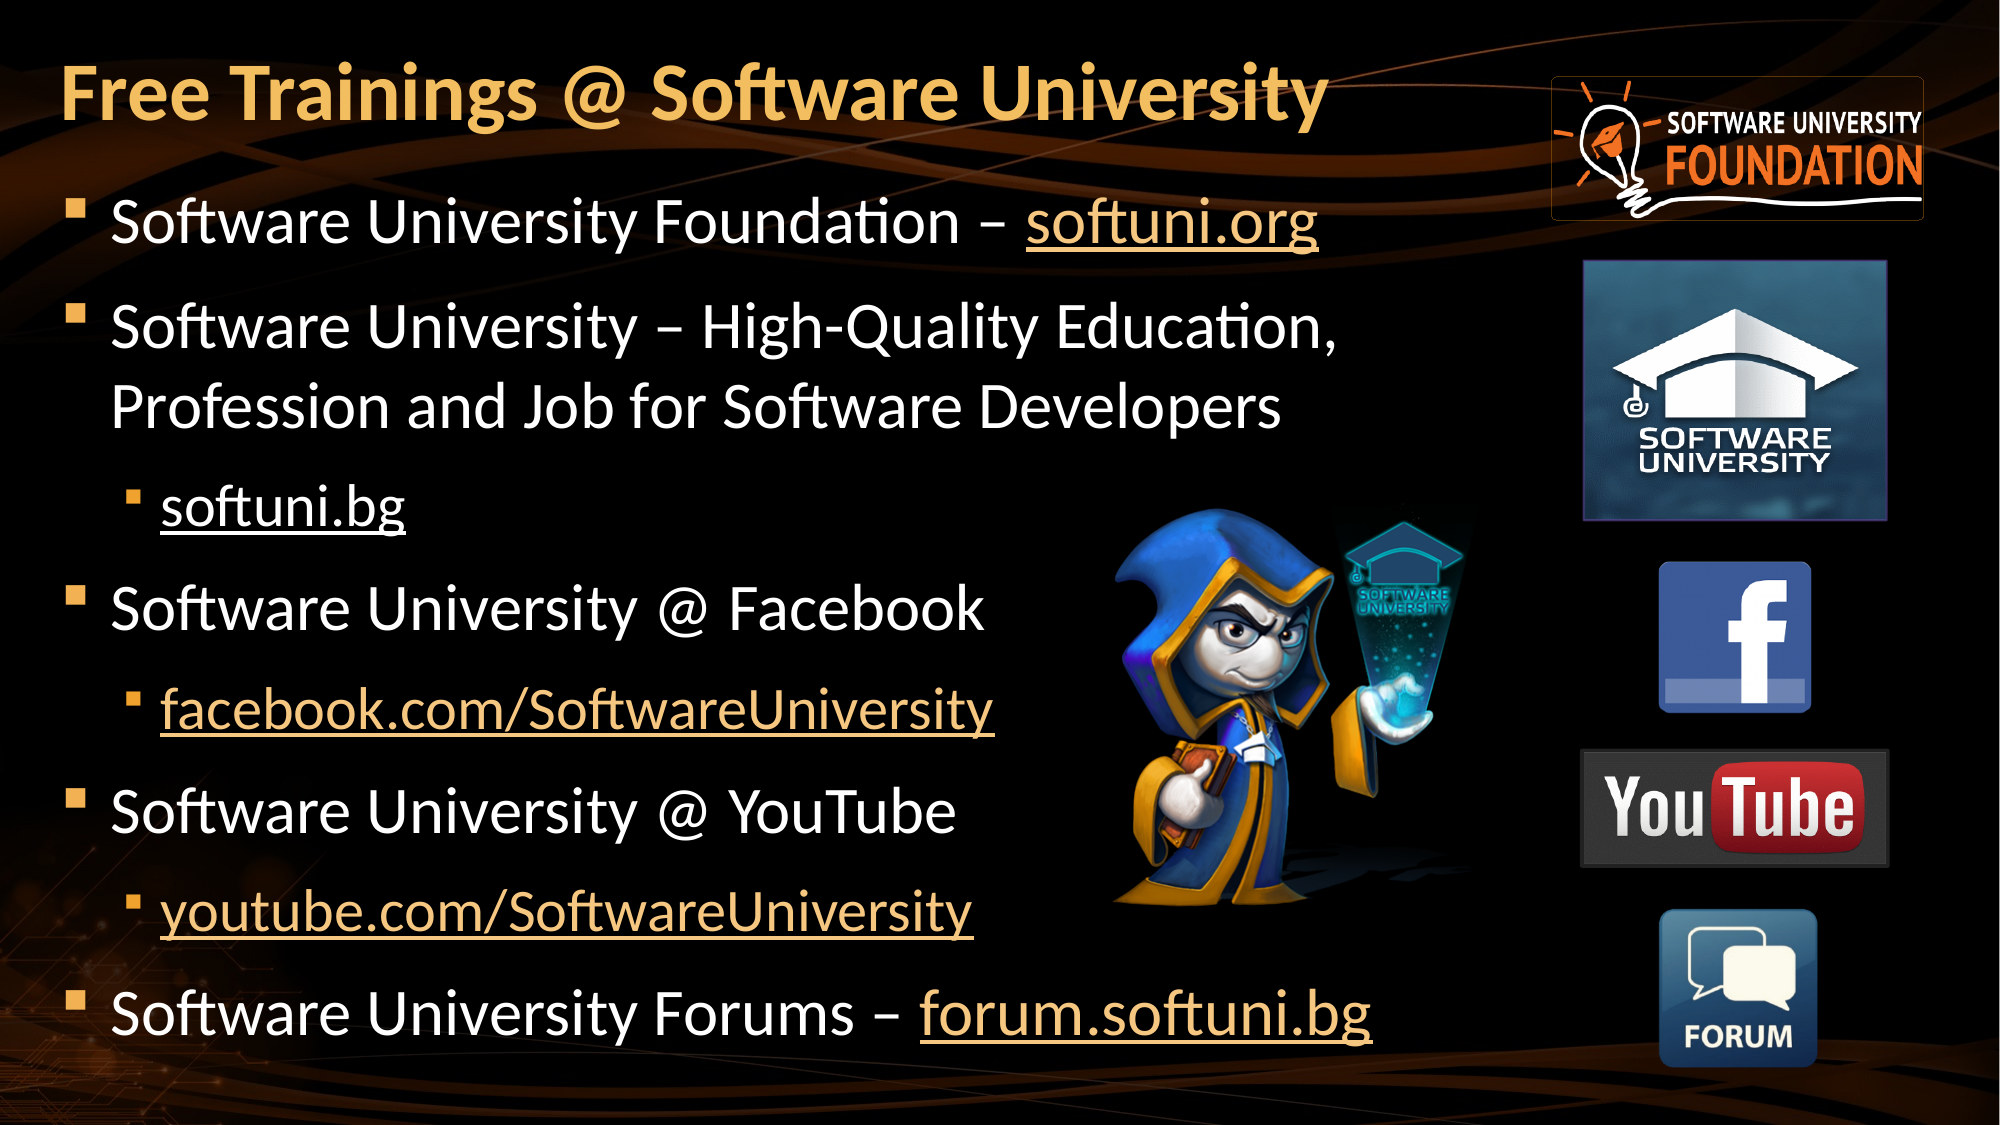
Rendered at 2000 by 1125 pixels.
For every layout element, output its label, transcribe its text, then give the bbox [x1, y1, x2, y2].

picture [0, 0, 2000, 1125]
title Free Trainings @ Software University [42, 16, 1532, 170]
list Software University Foundation – softuni.org Software University – High-Quality Education, Profession and Job for Software Developers softuni.bg Software University @ Facebook facebook.com/SoftwareUniversity Software University @ YouTube youtube.com/SoftwareUniversity Software University Forums – forum.softuni.bg [42, 170, 1591, 1096]
